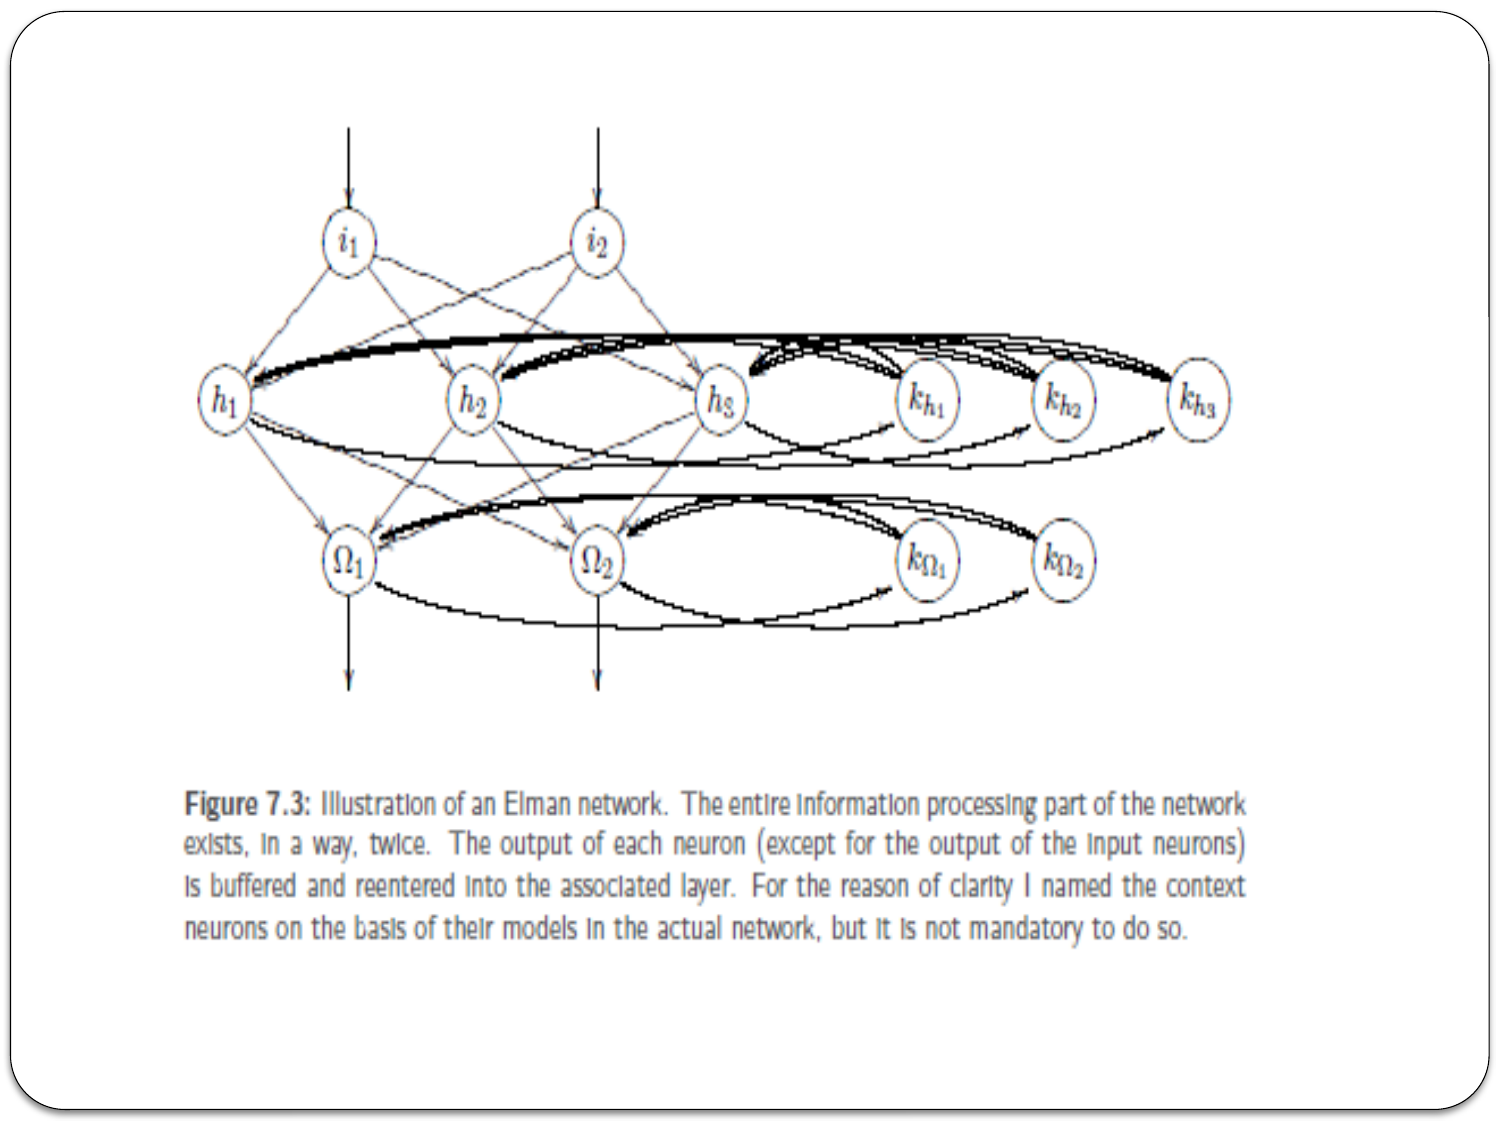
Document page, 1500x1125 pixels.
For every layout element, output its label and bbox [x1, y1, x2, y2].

picture [78, 61, 1313, 1026]
